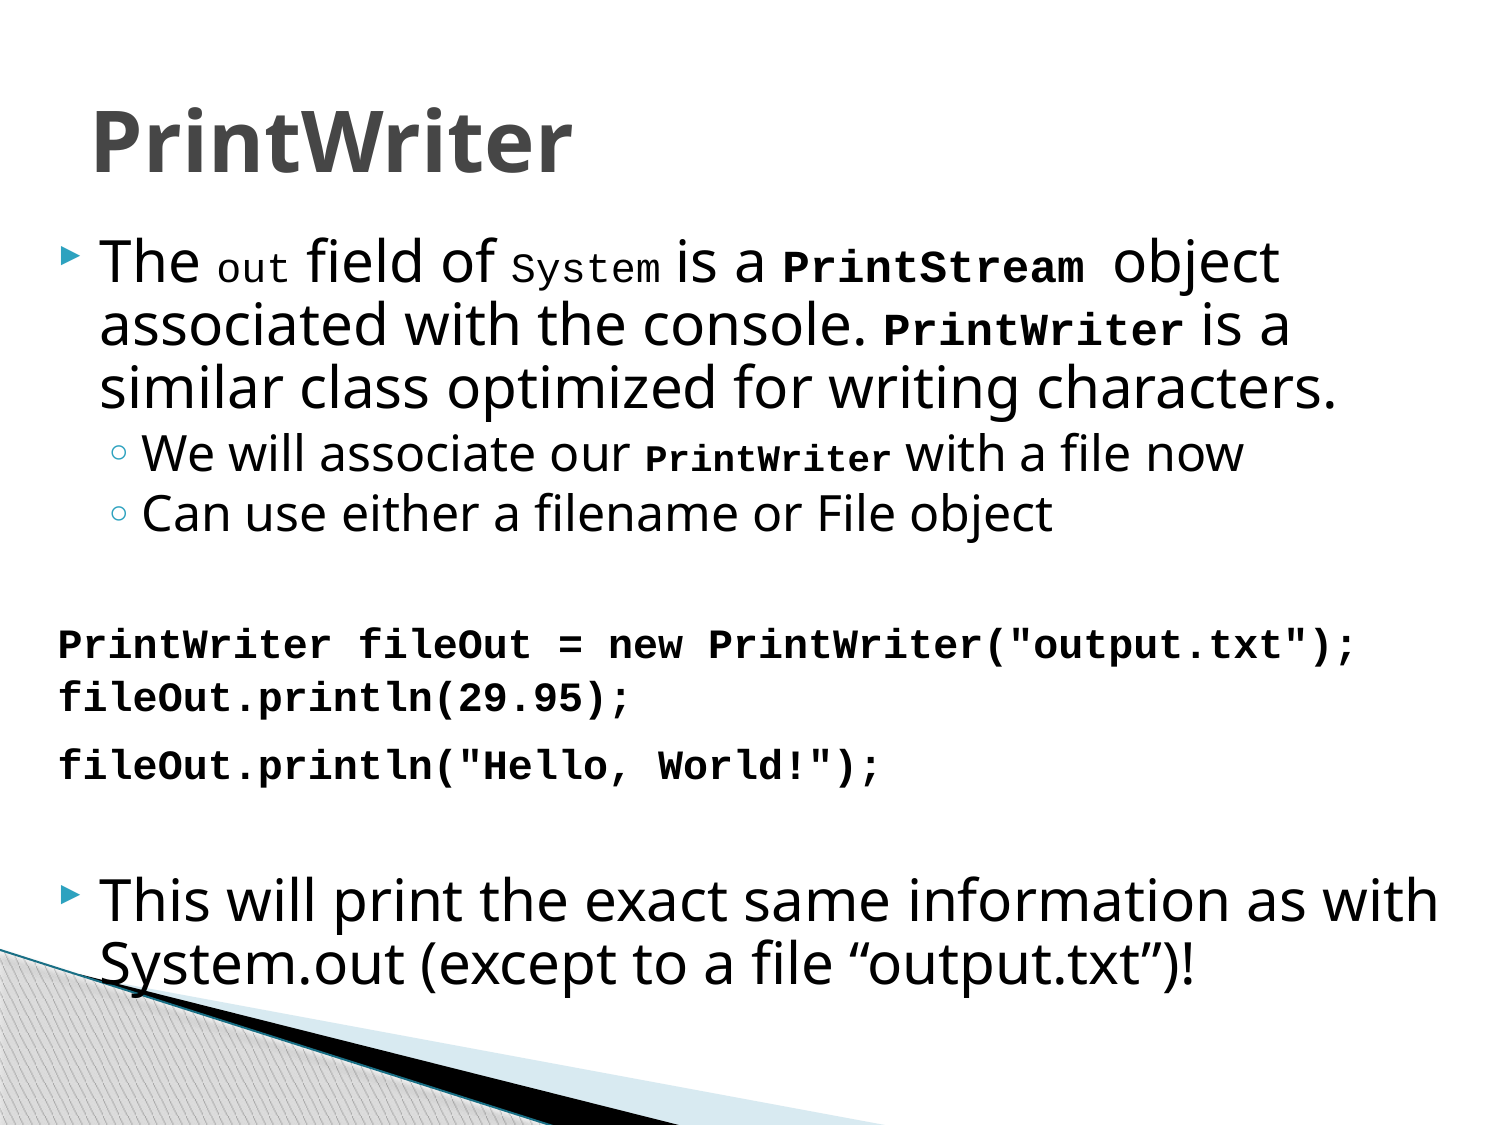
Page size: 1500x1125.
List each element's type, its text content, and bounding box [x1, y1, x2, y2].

title PrintWriter [75, 45, 1425, 224]
list The out field of System is a PrintStream object associated with the console. PrintWriter is a similar class optimized for writing characters. We will associate our PrintWriter with a file now Can use either a filename or File object PrintWriter fileOut = new PrintWriter("output.txt"); fileOut.println(29.95); fileOut.println("Hello, World!"); This will print the exact same information as with System.out (except to a file “output.txt”)! [24, 224, 1500, 1088]
